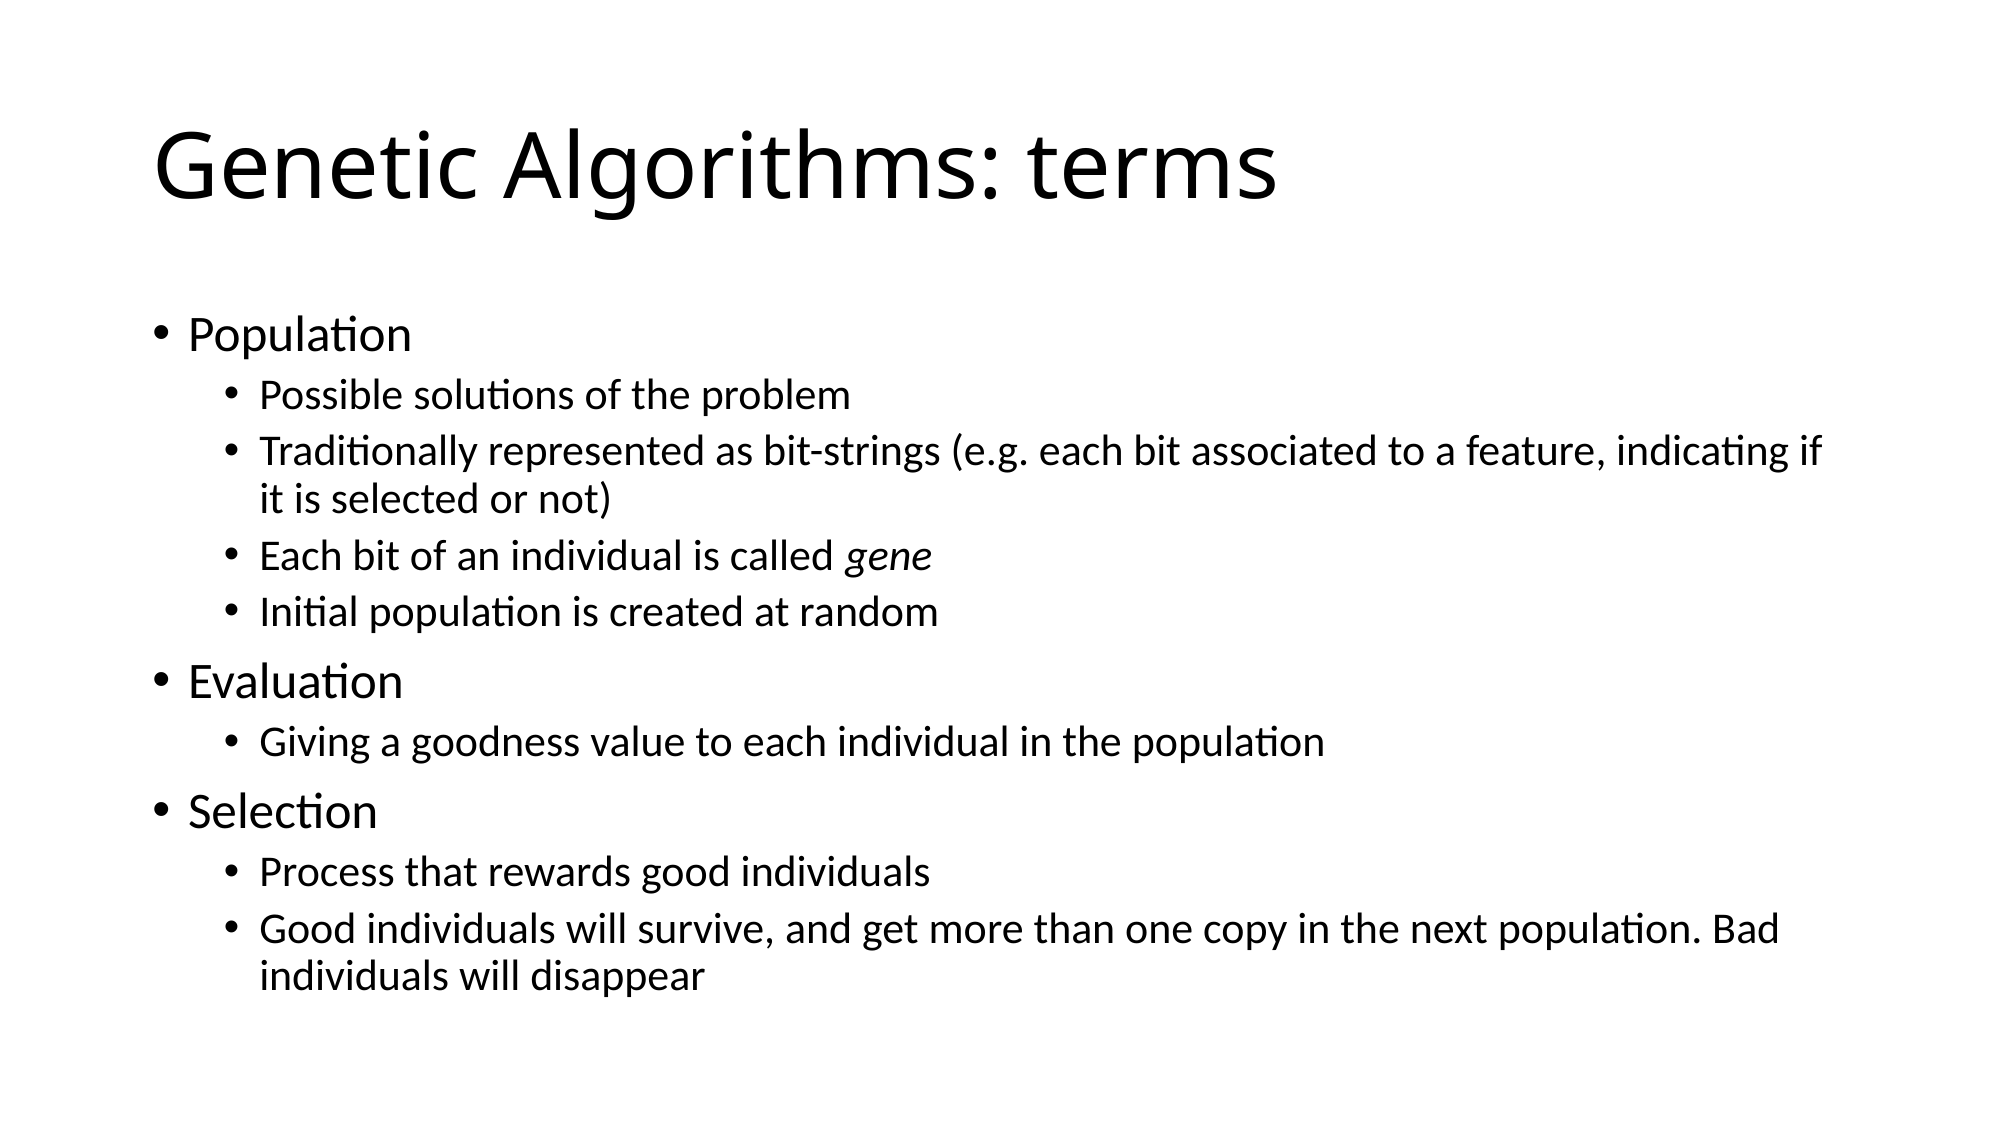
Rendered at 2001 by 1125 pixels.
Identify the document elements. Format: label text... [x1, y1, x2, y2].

list Population Possible solutions of the problem Traditionally represented as bit-strings (e.g. each bit associated to a feature, indicating if it is selected or not) Each bit of an individual is called gene Initial population is created at random Evaluation Giving a goodness value to each individual in the population Selection Process that rewards good individuals Good individuals will survive, and get more than one copy in the next population. Bad individuals will disappear [137, 299, 1863, 1014]
title Genetic Algorithms: terms [137, 59, 1863, 278]
